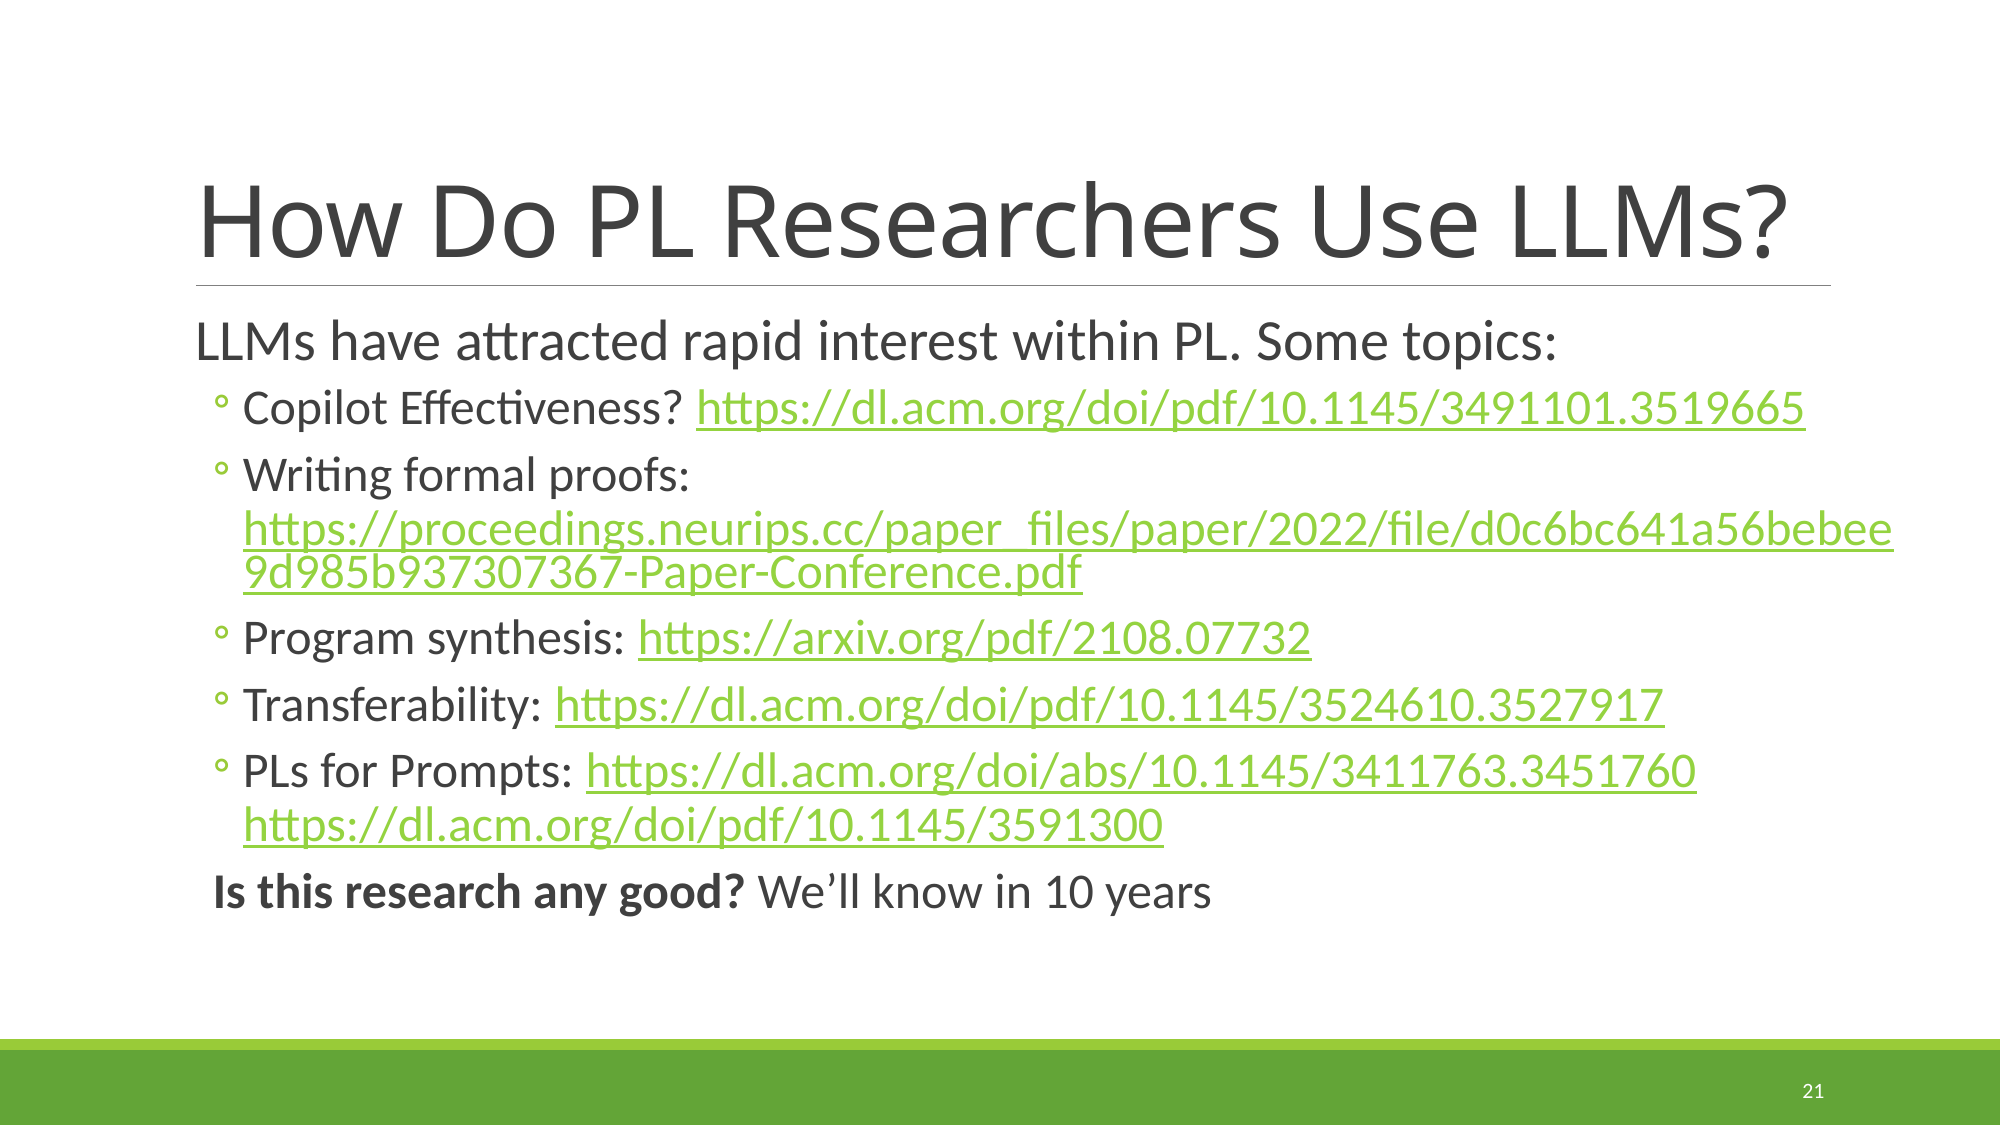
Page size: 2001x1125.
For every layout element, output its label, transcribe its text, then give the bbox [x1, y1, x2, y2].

slide_number 21 [1624, 1059, 1840, 1120]
title How Do PL Researchers Use LLMs? [180, 47, 1830, 285]
list LLMs have attracted rapid interest within PL. Some topics: Copilot Effectiveness? https://dl.acm.org/doi/pdf/10.1145/3491101.3519665 Writing formal proofs: https://proceedings.neurips.cc/paper_files/paper/2022/file/d0c6bc641a56bebee9d985b937307367-Paper-Conference.pdf Program synthesis: https://arxiv.org/pdf/2108.07732 Transferability: https://dl.acm.org/doi/pdf/10.1145/3524610.3527917 PLs for Prompts: https://dl.acm.org/doi/abs/10.1145/3411763.3451760 https://dl.acm.org/doi/pdf/10.1145/3591300 Is this research any good? We’ll know in 10 years [180, 302, 1911, 963]
